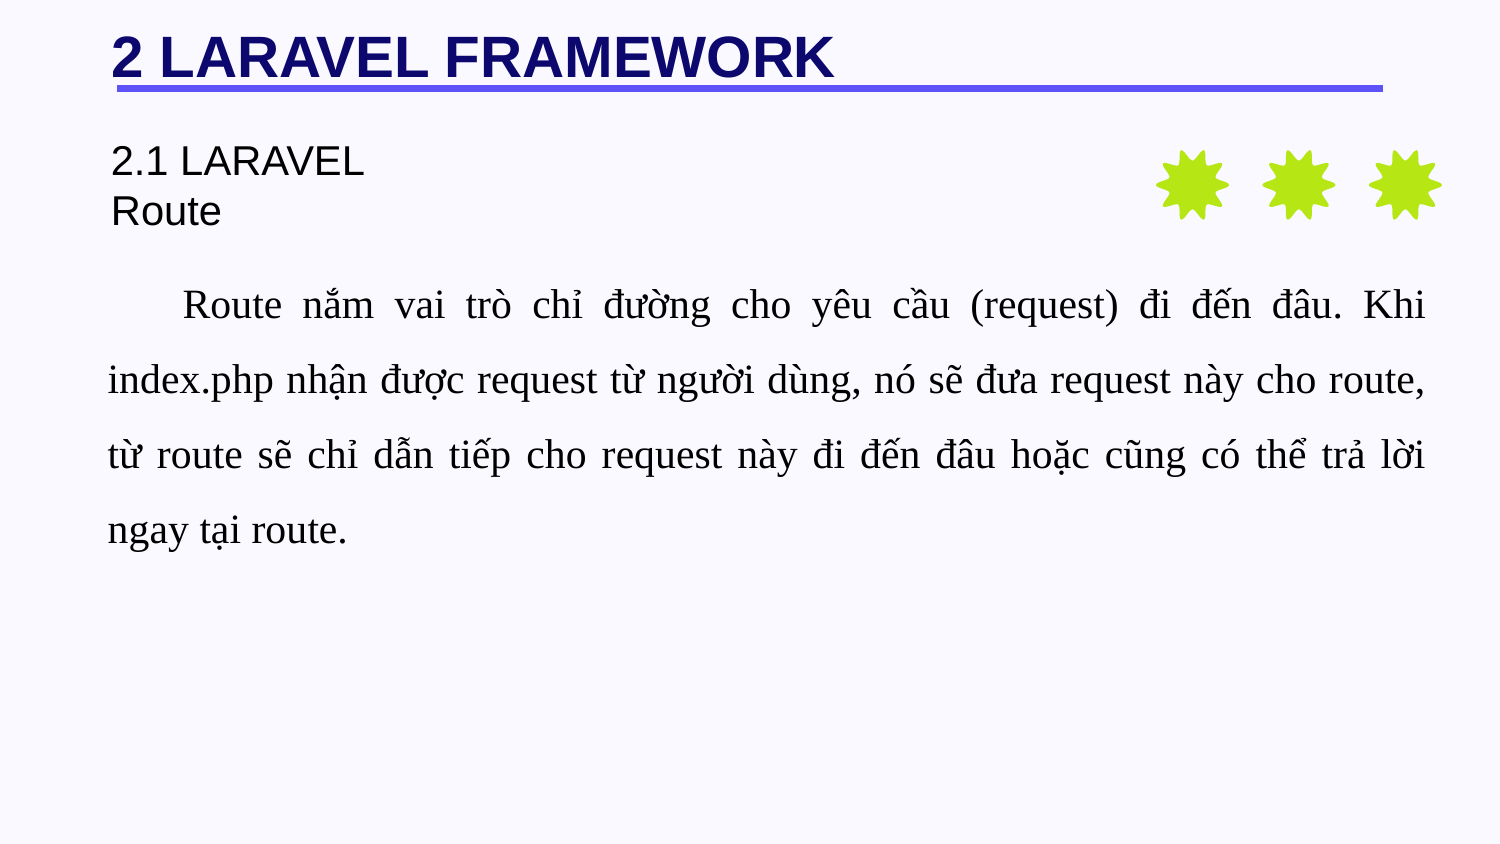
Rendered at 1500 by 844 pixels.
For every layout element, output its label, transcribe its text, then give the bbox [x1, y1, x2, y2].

text_box 2.1 LARAVEL Route [96, 126, 1074, 242]
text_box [1155, 149, 1443, 220]
text_box Route nắm vai trò chỉ đường cho yêu cầu (request) đi đến đâu. Khi index.php nhận được request từ người dùng, nó sẽ đưa request này cho route, từ route sẽ chỉ dẫn tiếp cho request này đi đến đâu hoặc cũng có thể trả lời ngay tại route. [93, 244, 1442, 635]
title 2 LARAVEL FRAMEWORK [96, 3, 1360, 160]
